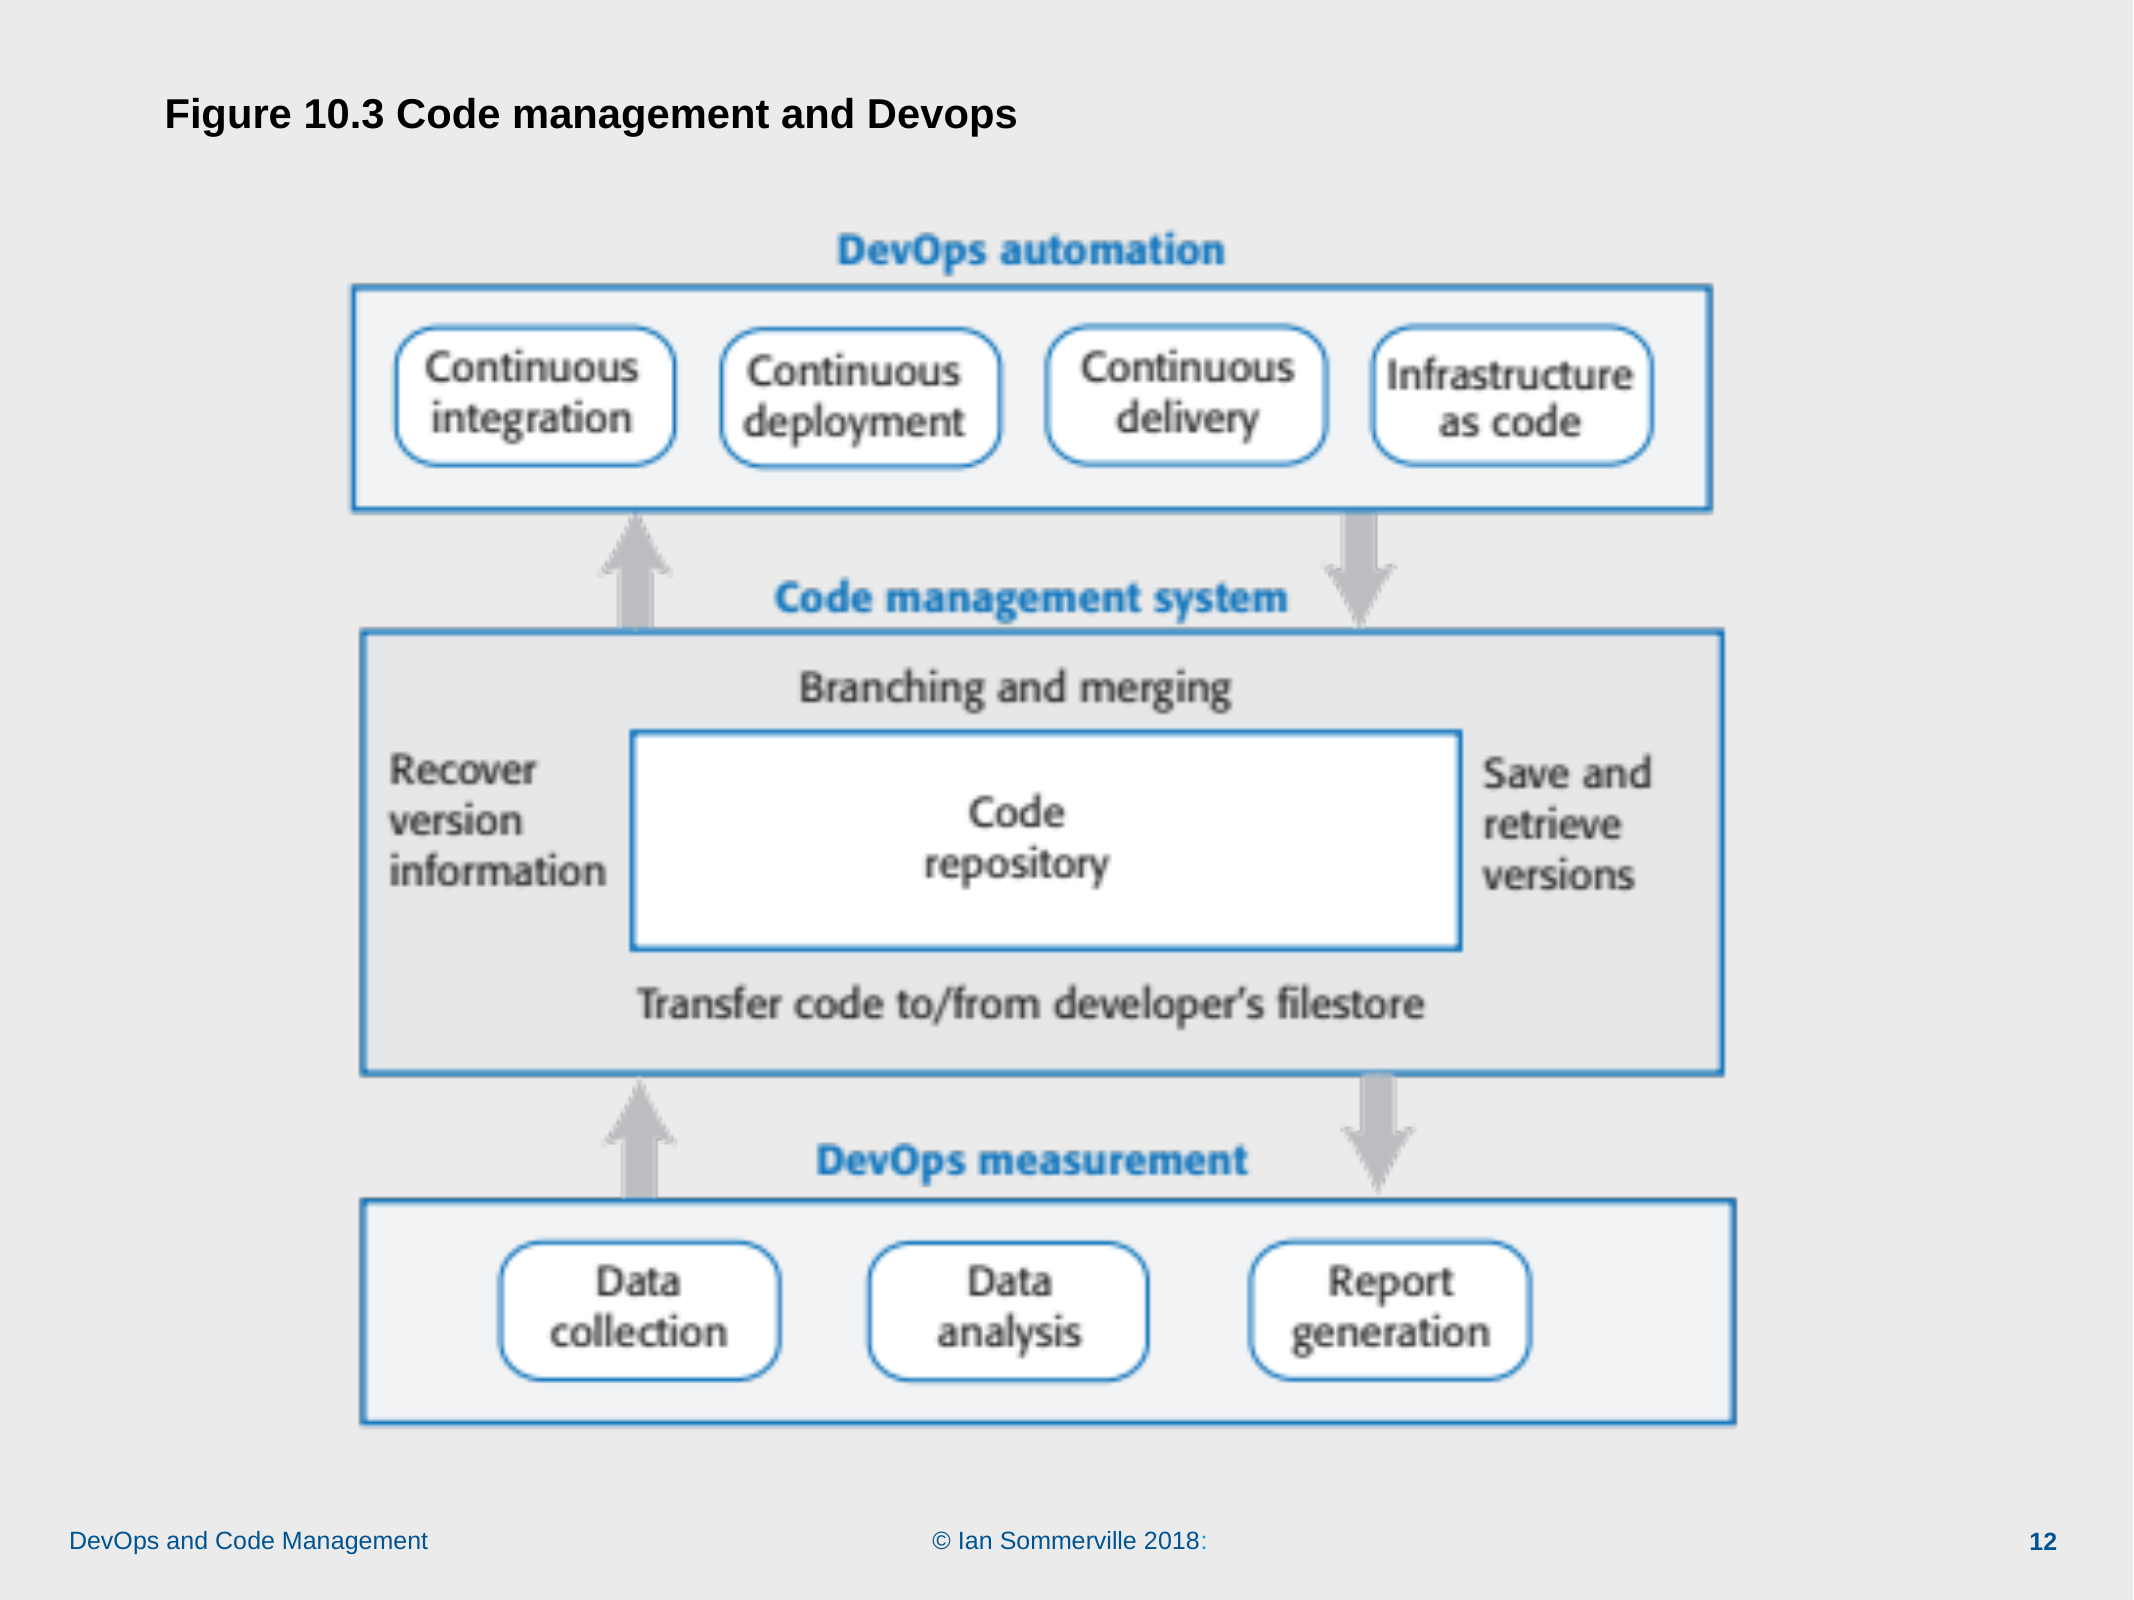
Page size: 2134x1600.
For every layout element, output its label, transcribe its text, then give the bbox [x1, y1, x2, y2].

slide_number 12 [2019, 1516, 2067, 1563]
title Figure 10.3 Code management and Devops [155, 55, 1978, 169]
picture [187, 203, 1946, 1479]
